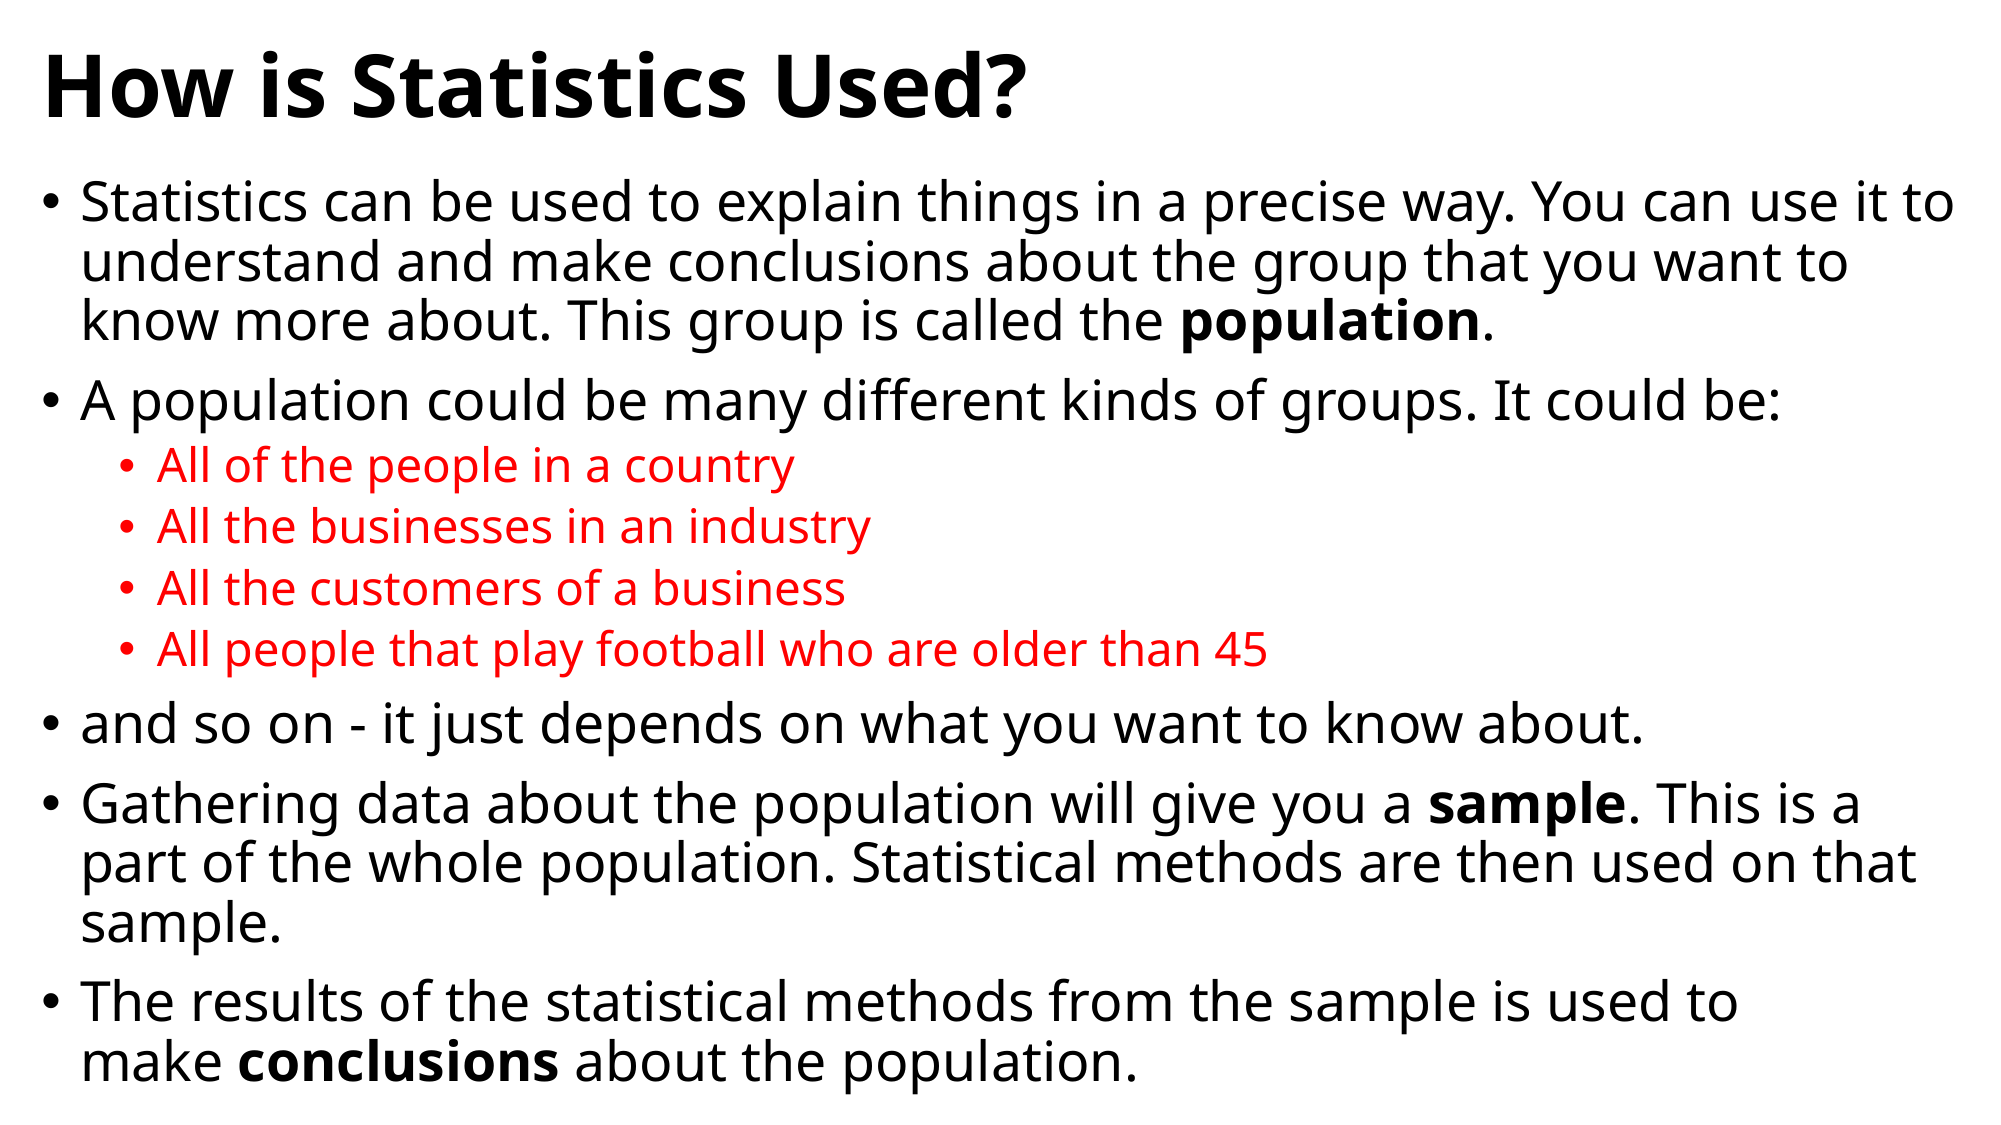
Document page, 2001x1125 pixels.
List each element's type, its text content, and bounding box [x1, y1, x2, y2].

title How is Statistics Used? [26, 34, 1974, 145]
list Statistics can be used to explain things in a precise way. You can use it to understand and make conclusions about the group that you want to know more about. This group is called the population. A population could be many different kinds of groups. It could be: All of the people in a country All the businesses in an industry All the customers of a business All people that play football who are older than 45 and so on - it just depends on what you want to know about. Gathering data about the population will give you a sample. This is a part of the whole population. Statistical methods are then used on that sample. The results of the statistical methods from the sample is used to make conclusions about the population. [26, 166, 1974, 1105]
